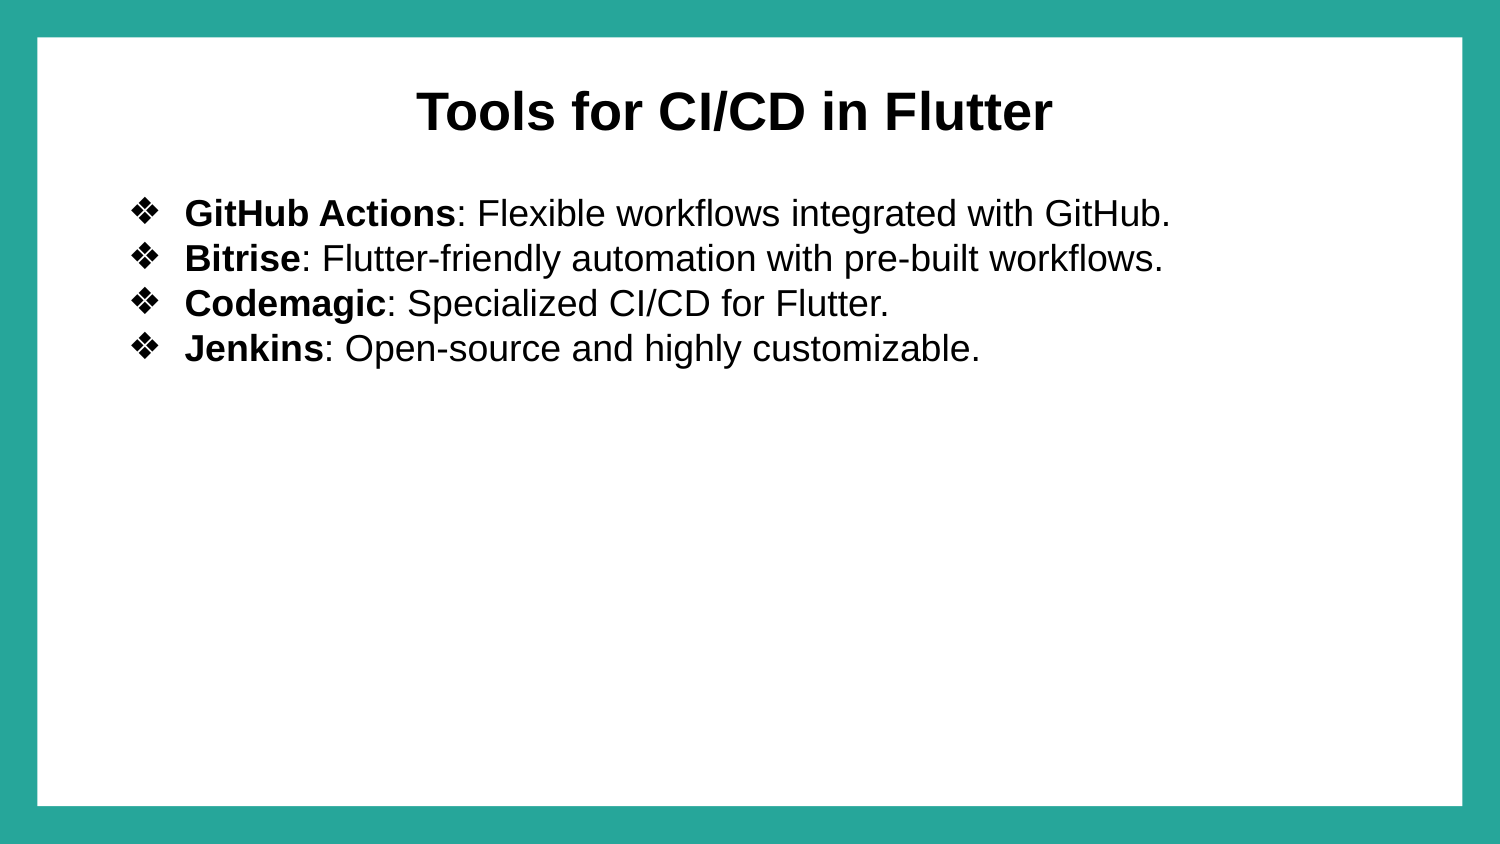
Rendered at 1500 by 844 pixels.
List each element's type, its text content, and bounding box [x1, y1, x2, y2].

title Tools for CI/CD in Flutter [82, 56, 1388, 170]
text_box GitHub Actions: Flexible workflows integrated with GitHub. Bitrise: Flutter-friendly automation with pre-built workflows. Codemagic: Specialized CI/CD for Flutter. Jenkins: Open-source and highly customizable. [94, 174, 1399, 745]
